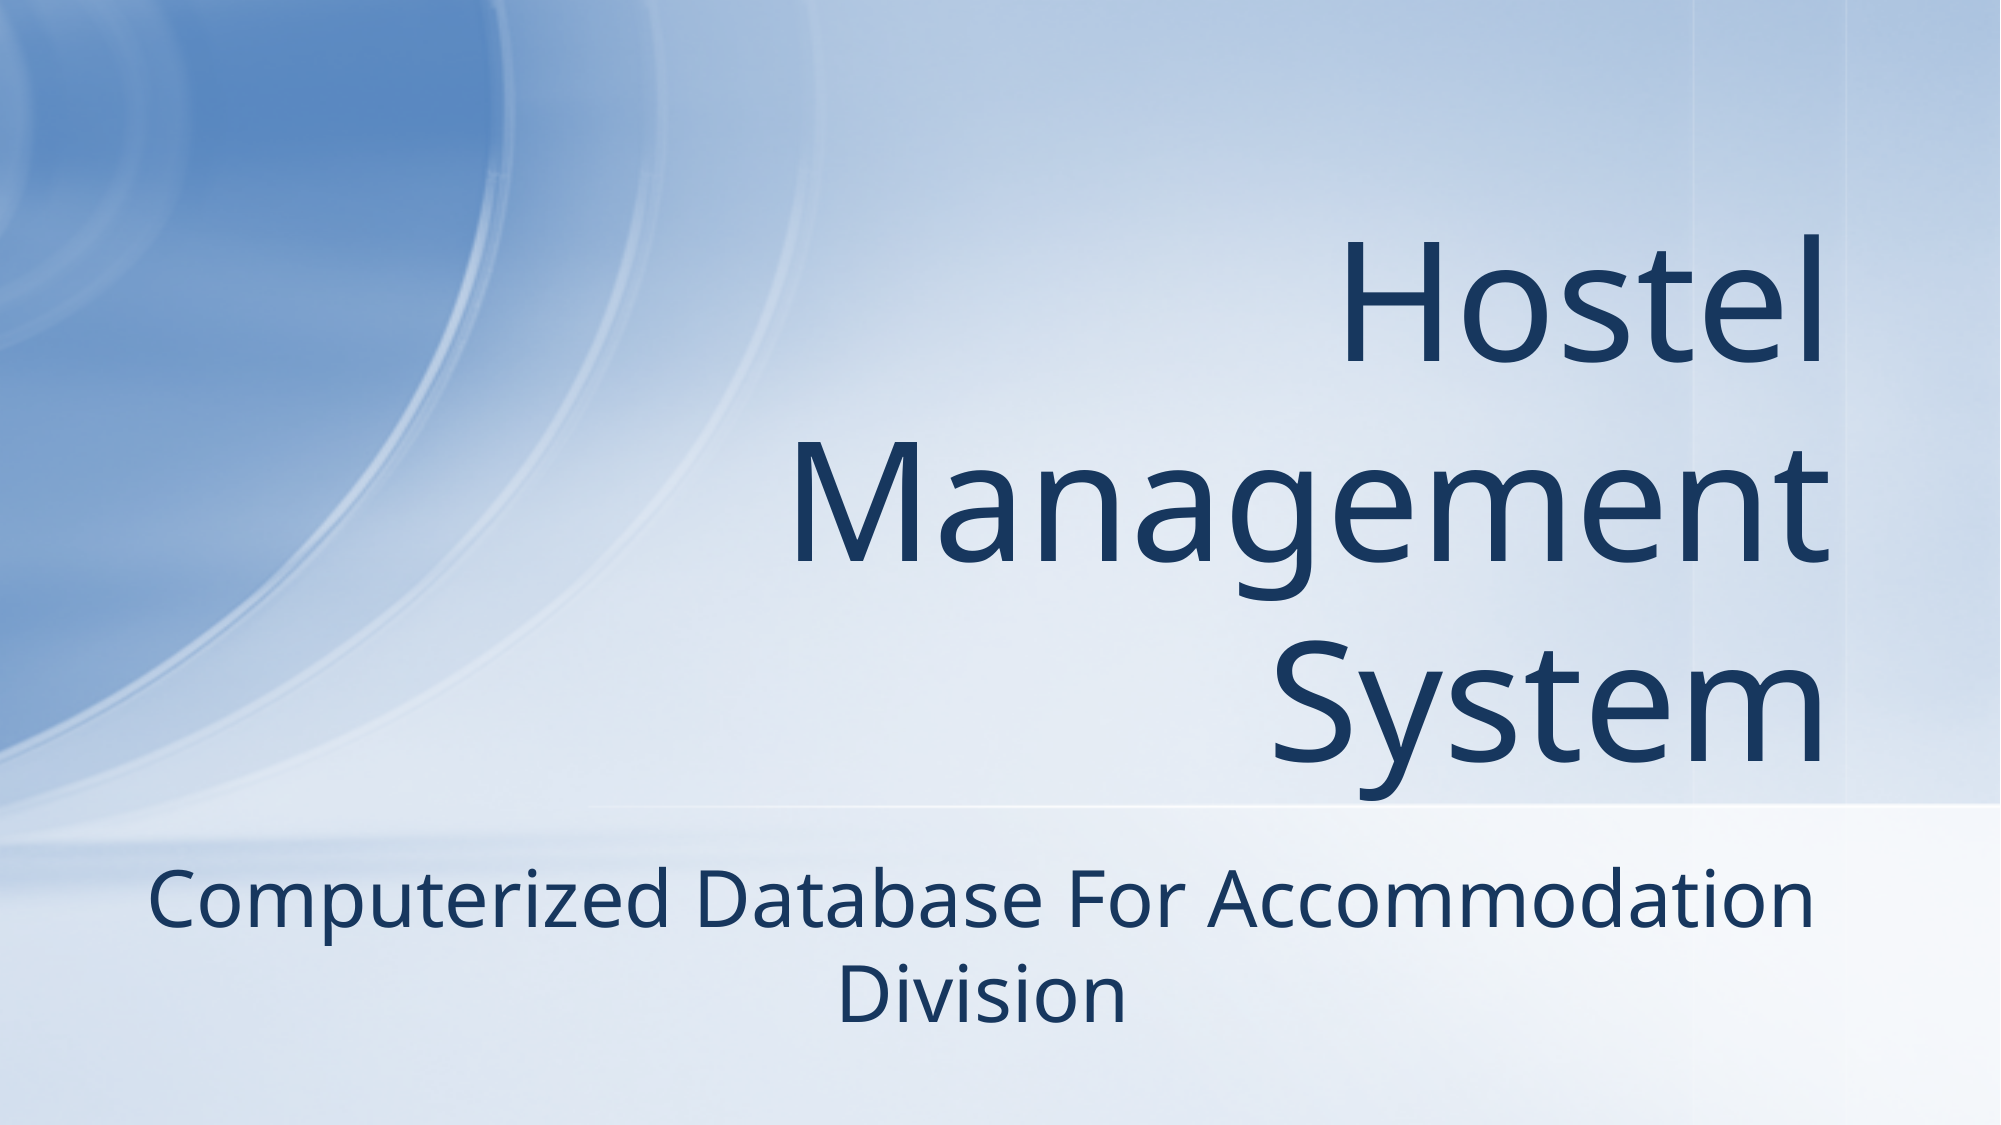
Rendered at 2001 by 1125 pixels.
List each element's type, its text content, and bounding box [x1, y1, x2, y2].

subtitle Computerized Database For Accommodation Division [76, 841, 1890, 1092]
picture [0, 0, 2000, 1125]
title Hostel Management System [191, 132, 1849, 803]
